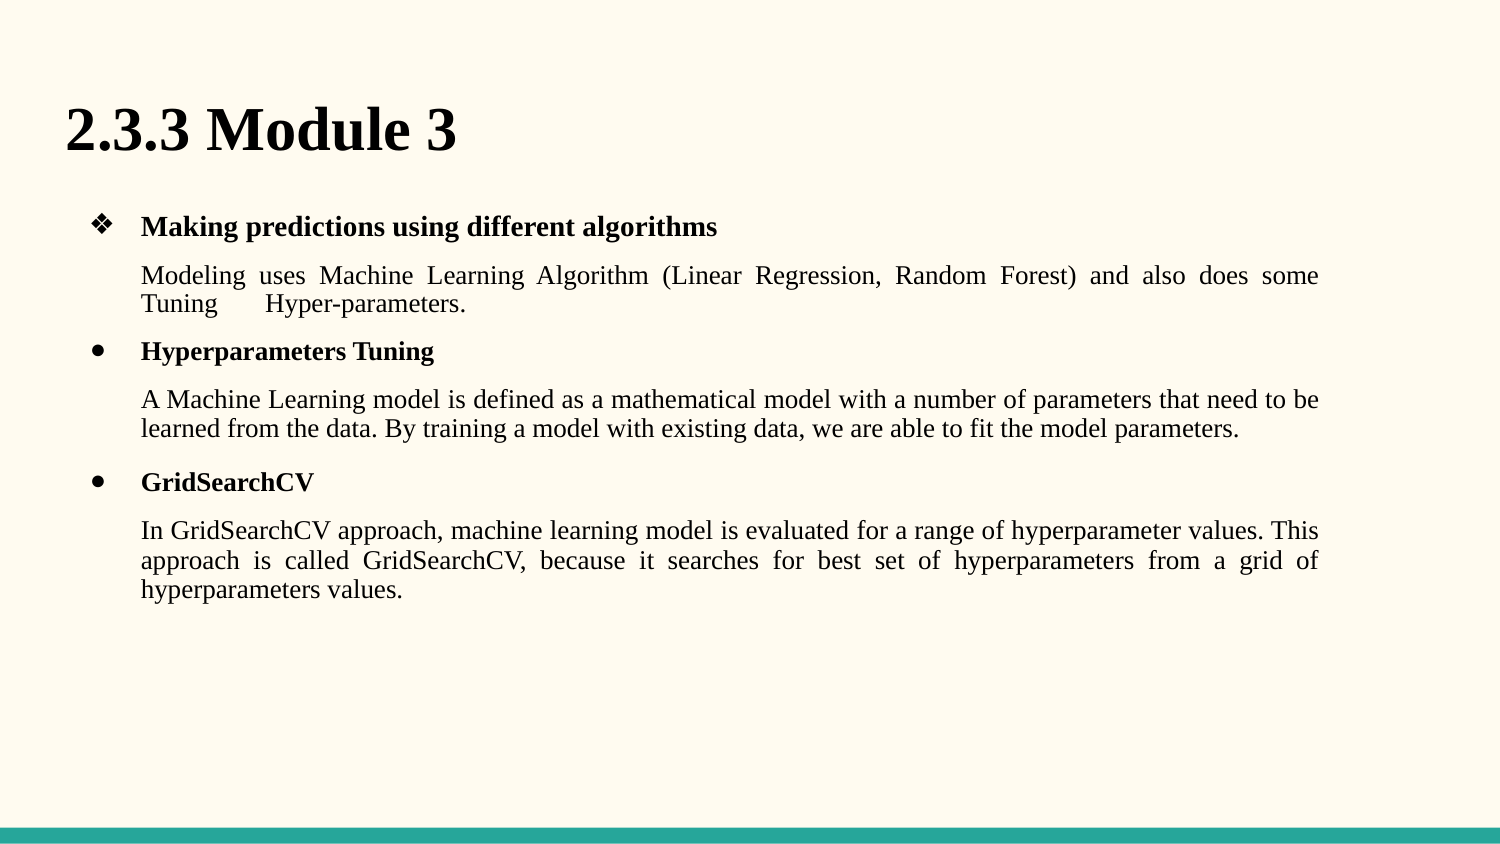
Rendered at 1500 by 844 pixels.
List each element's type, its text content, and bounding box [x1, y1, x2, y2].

text_box Making predictions using different algorithms Modeling uses Machine Learning Algorithm (Linear Regression, Random Forest) and also does some Tuning Hyper-parameters. Hyperparameters Tuning A Machine Learning model is defined as a mathematical model with a number of parameters that need to be learned from the data. By training a model with existing data, we are able to fit the model parameters. GridSearchCV In GridSearchCV approach, machine learning model is evaluated for a range of hyperparameter values. This approach is called GridSearchCV, because it searches for best set of hyperparameters from a grid of hyperparameters values. [51, 192, 1449, 750]
text_box 2.3.3 Module 3 [51, 72, 1449, 174]
